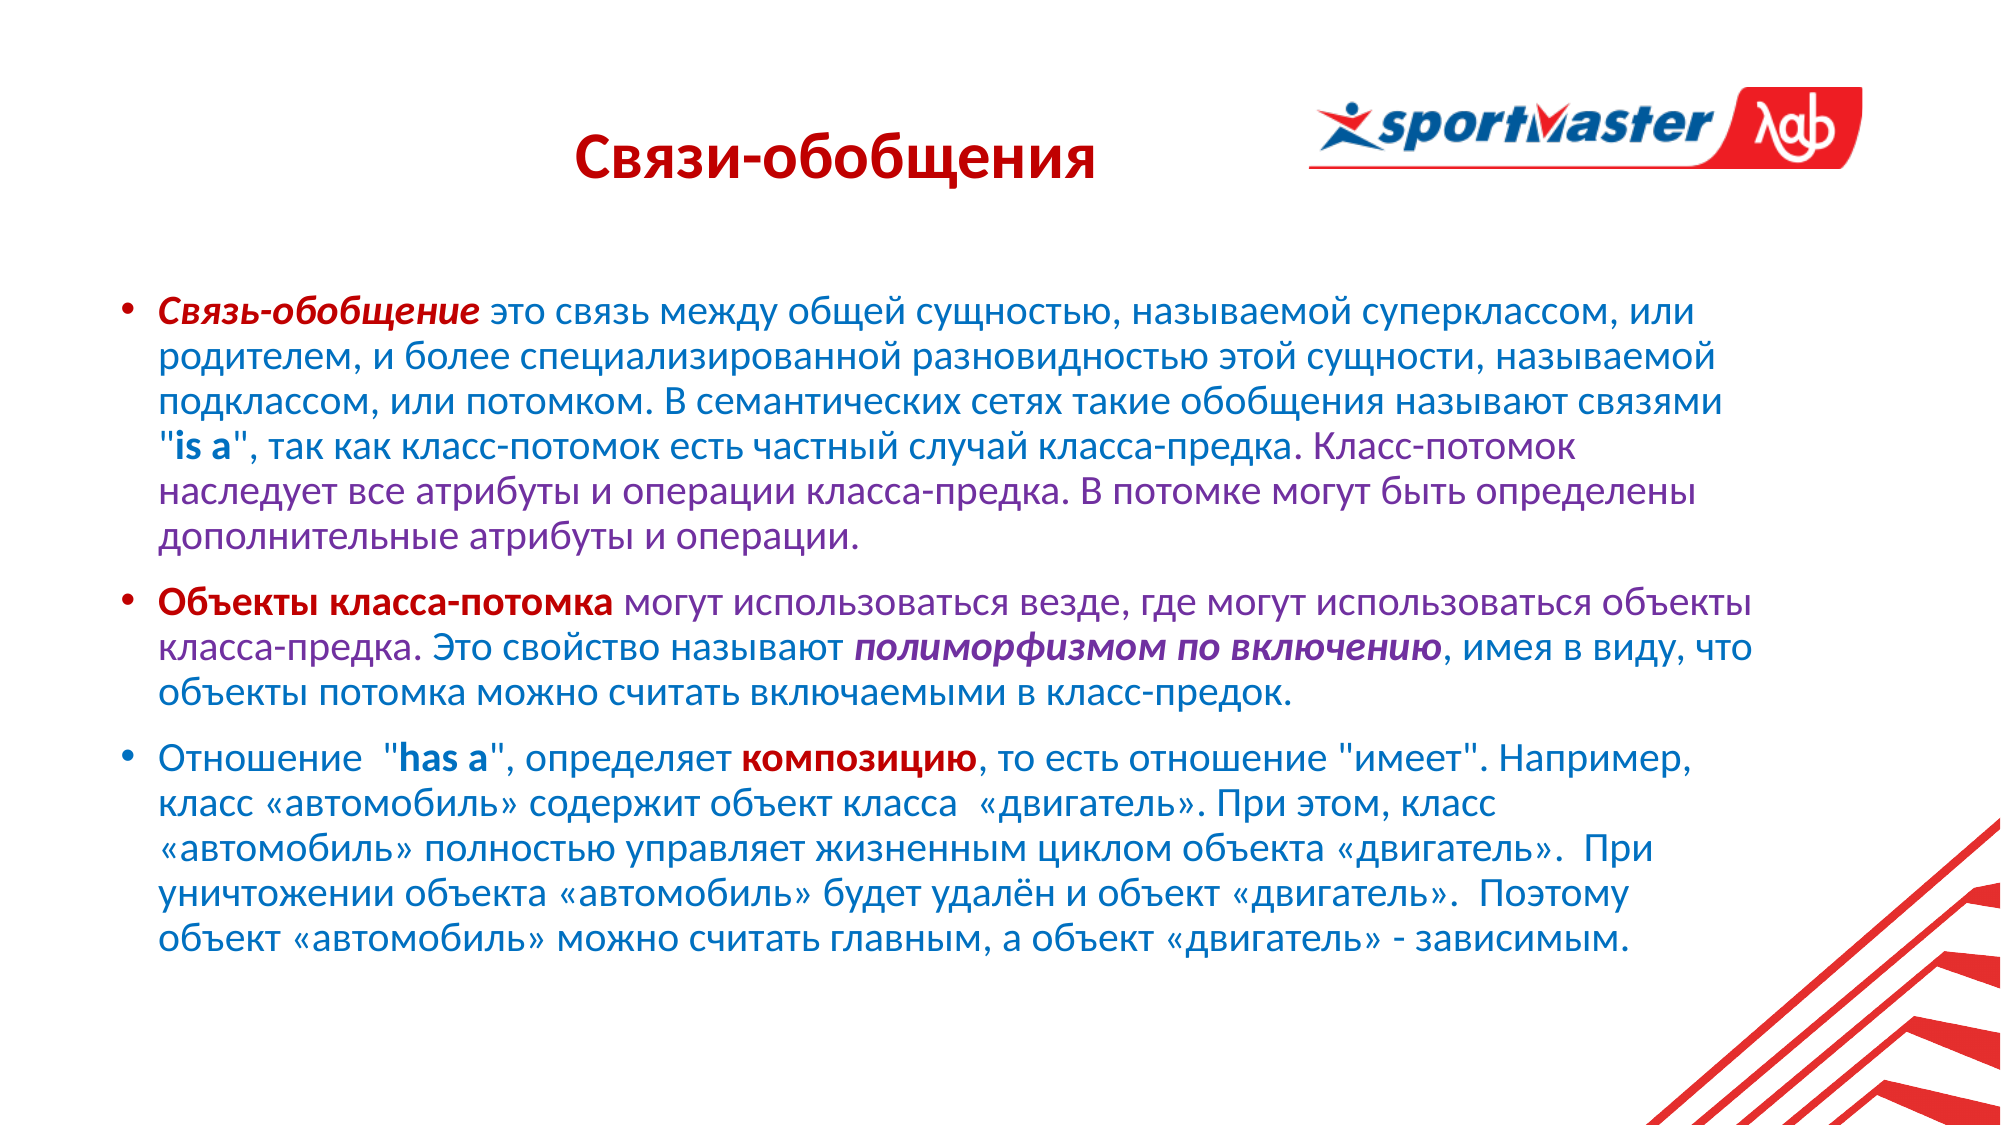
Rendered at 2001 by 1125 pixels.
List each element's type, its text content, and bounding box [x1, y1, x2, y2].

picture [1609, 808, 2001, 1125]
text_box Связь-обобщение это связь между общей сущностью, называемой суперклассом, или родителем, и более специализированной разновидностью этой сущности, называемой подклассом, или потомком. В семантических сетях такие обобщения называют связями "is a", так как класс-потомок есть частный случай класса-предка. Класс-потомок наследует все атрибуты и операции класса-предка. В потомке могут быть определены дополнительные атрибуты и операции. Объекты класса-потомка могут использоваться везде, где могут использоваться объекты класса-предка. Это свойство называют полиморфизмом по включению, имея в виду, что объекты потомка можно считать включаемыми в класс-предок. Отношение "has a", определяет композицию, то есть отношение "имеет". Например, класс «автомобиль» содержит объект класса «двигатель». При этом, класс «автомобиль» полностью управляет жизненным циклом объекта «двигатель». При уничтожении объекта «автомобиль» будет удалён и объект «двигатель». Поэтому объект «автомобиль» можно считать главным, а объект «двигатель» - зависимым. [105, 200, 1777, 989]
text_box Связи-обобщения [416, 104, 1258, 199]
